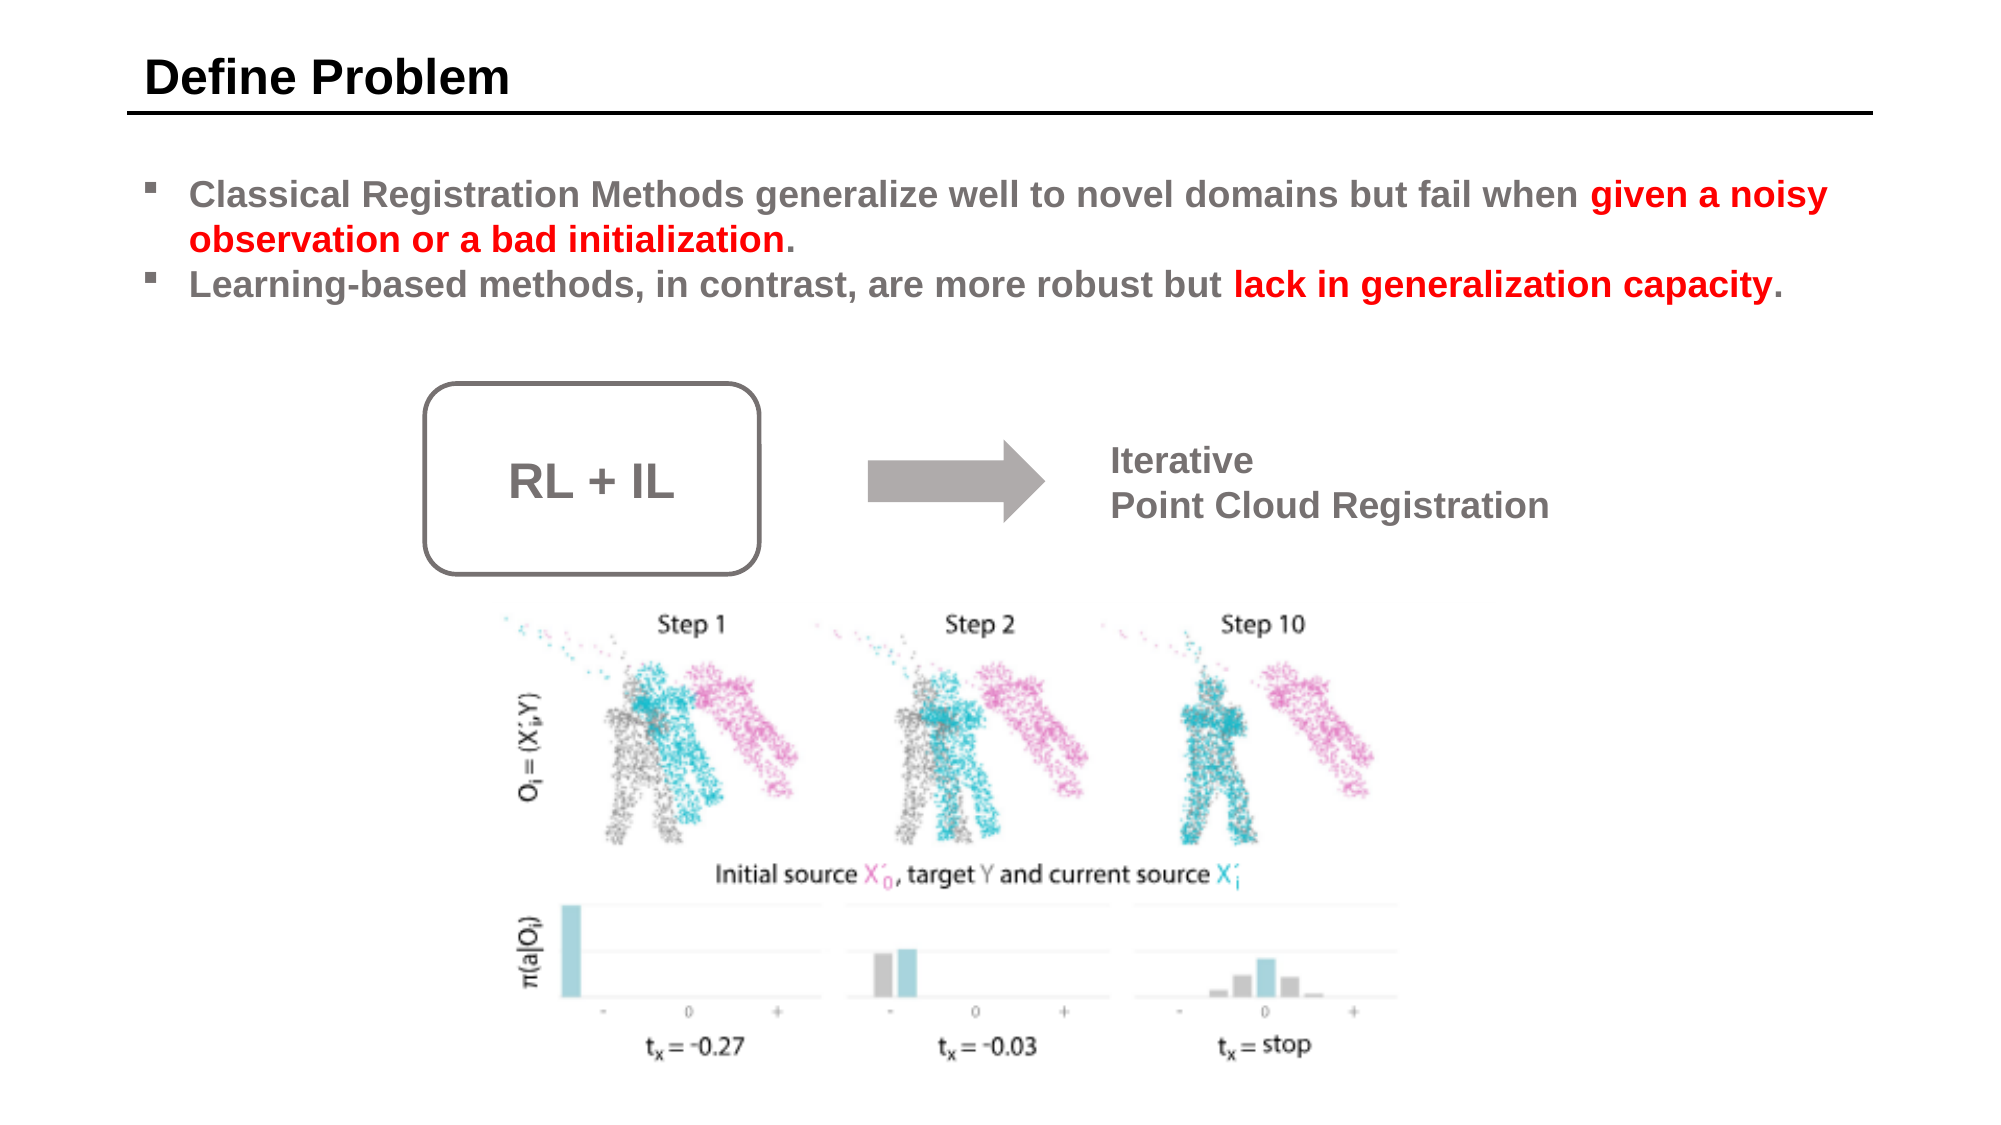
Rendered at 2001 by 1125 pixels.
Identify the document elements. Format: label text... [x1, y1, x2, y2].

text_box Define Problem [129, 37, 526, 112]
text_box Classical Registration Methods generalize well to novel domains but fail when given a noisy observation or a bad initialization. Learning-based methods, in contrast, are more robust but lack in generalization capacity. [127, 162, 1892, 358]
text_box RL + IL [423, 382, 761, 576]
text_box [866, 436, 1047, 526]
picture [492, 601, 1496, 1088]
text_box Iterative Point Cloud Registration [1095, 428, 1597, 533]
